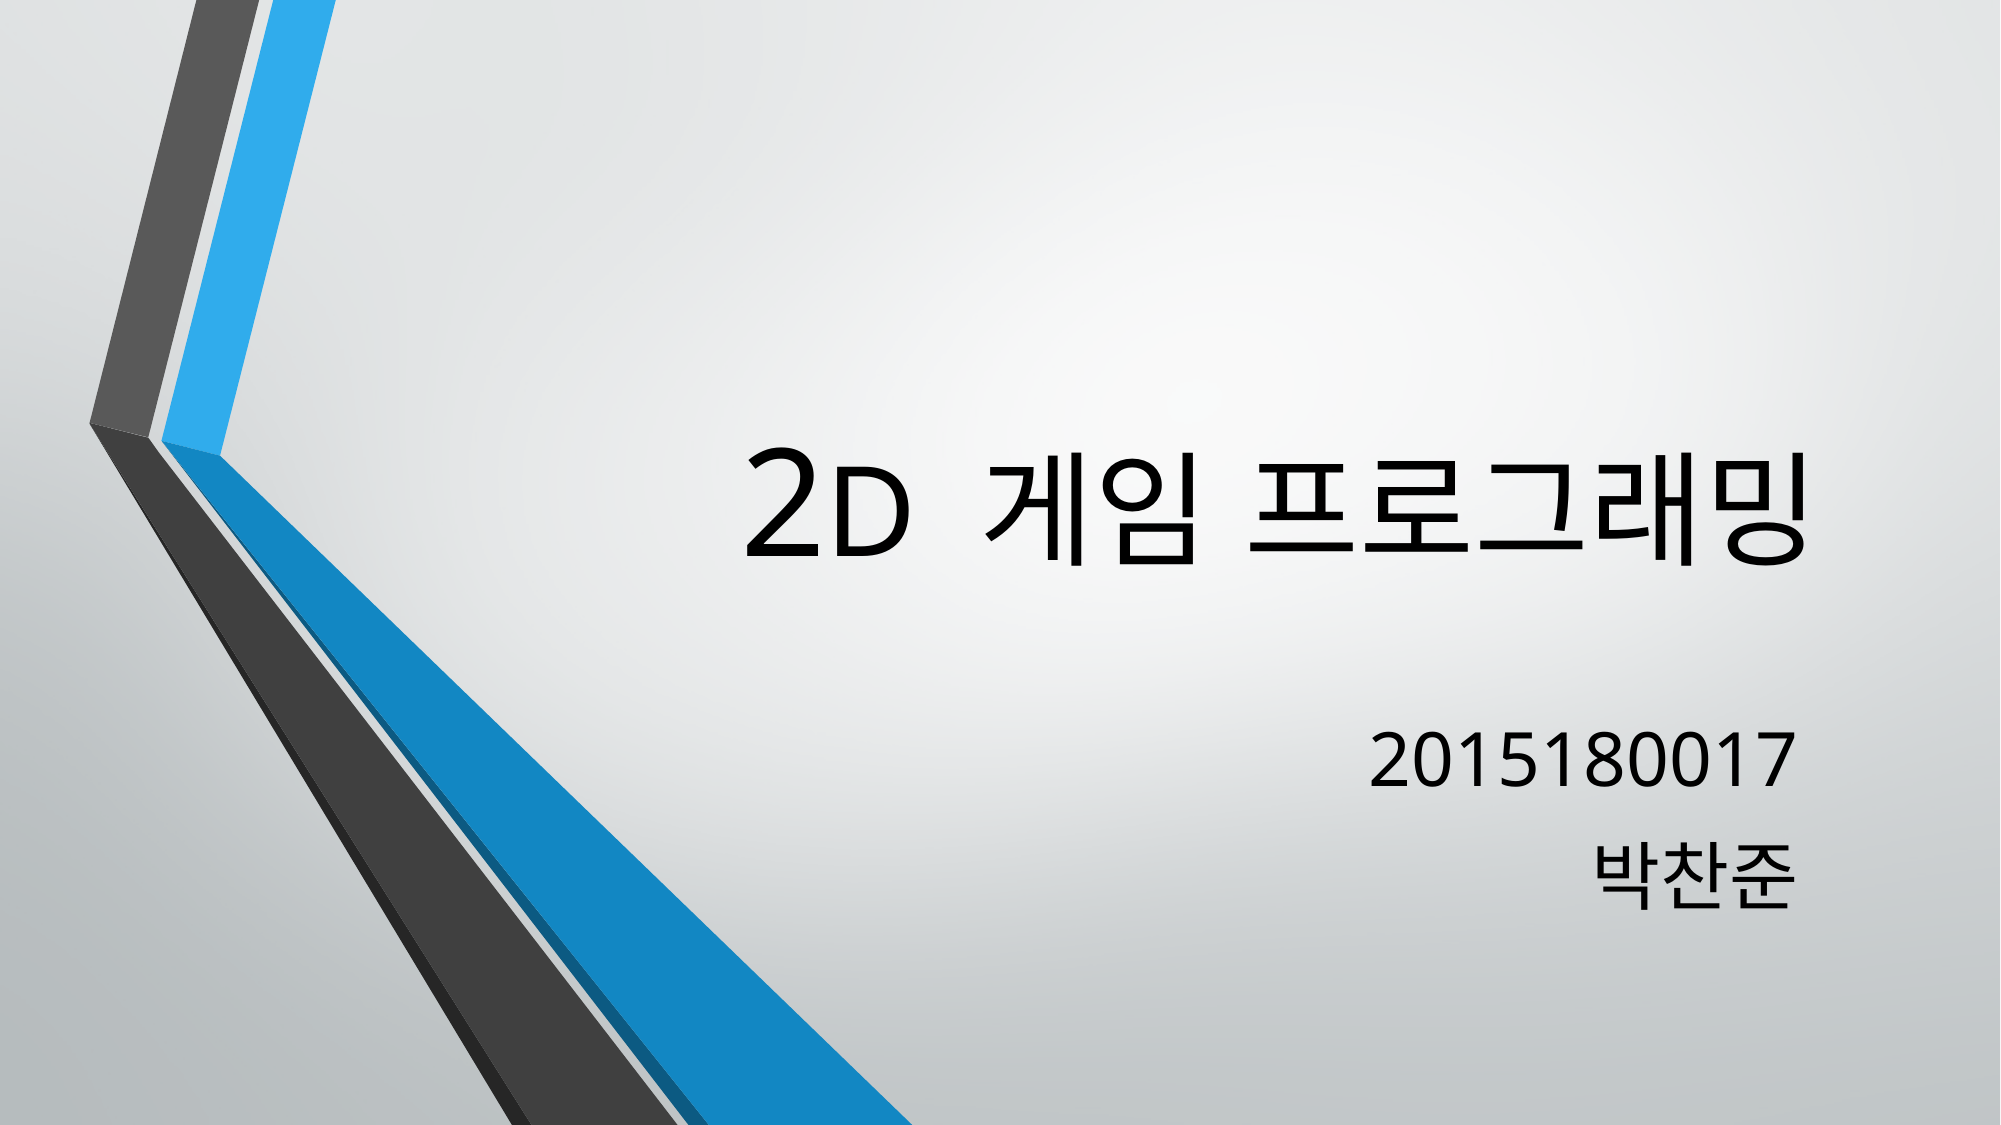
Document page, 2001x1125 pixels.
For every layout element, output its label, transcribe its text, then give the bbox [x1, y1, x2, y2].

title 2D 게임 프로그래밍 [427, 165, 1835, 595]
subtitle 2015180017 박찬준 [396, 579, 1814, 938]
